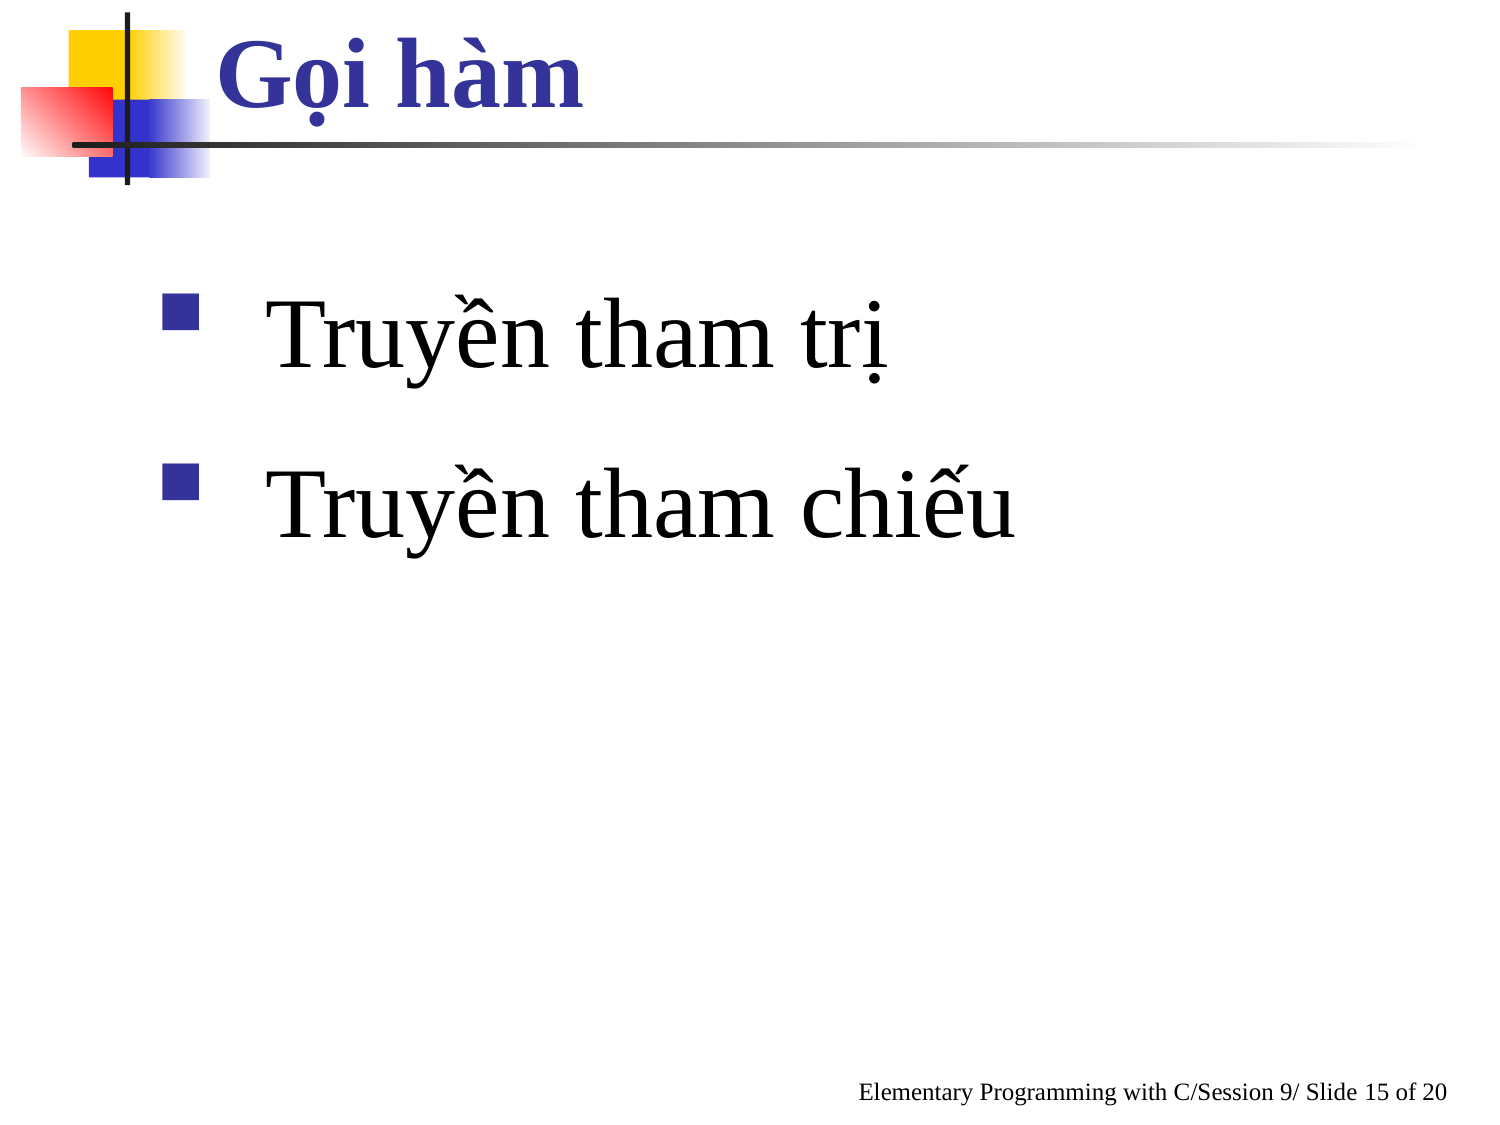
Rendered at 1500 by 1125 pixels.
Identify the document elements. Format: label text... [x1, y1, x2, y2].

text_box Truyền tham trị Truyền tham chiếu [137, 260, 1463, 565]
footer Elementary Programming with C/Session 9/ Slide 15 of 20 [549, 1037, 1463, 1113]
text_box Gọi hàm [200, 0, 600, 135]
